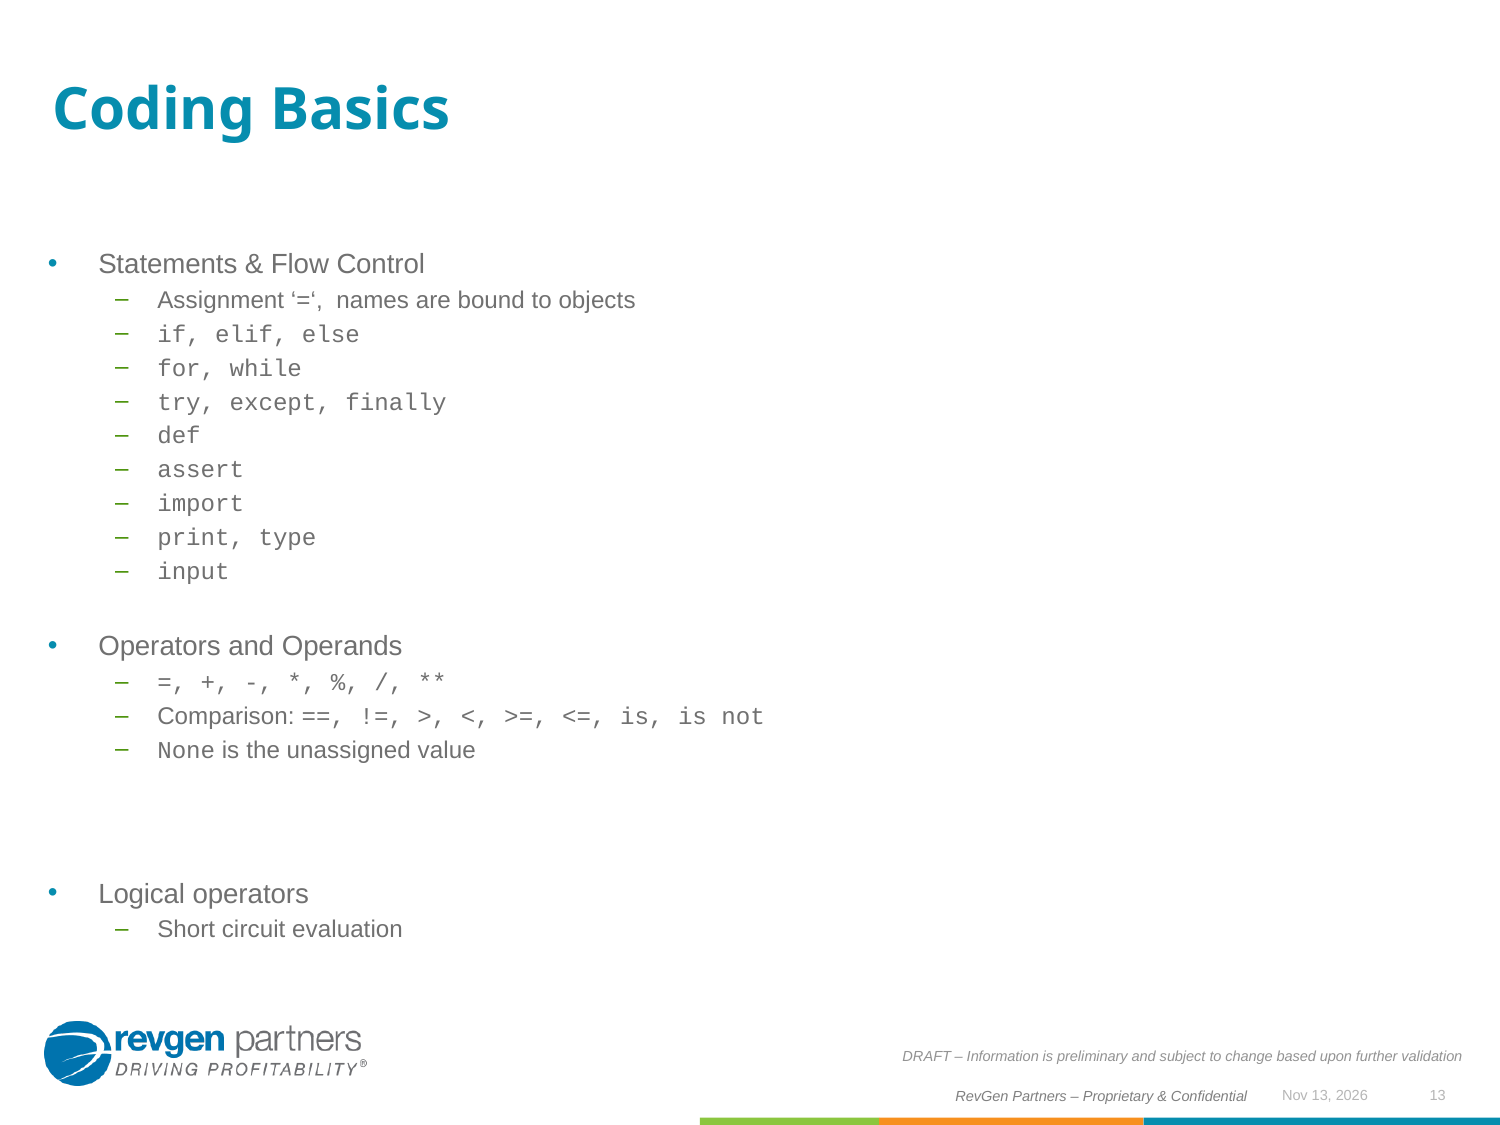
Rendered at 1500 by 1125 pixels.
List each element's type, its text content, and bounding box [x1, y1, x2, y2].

picture [42, 1017, 368, 1088]
slide_number Jul-17 [1250, 1086, 1400, 1125]
slide_number 13 [1400, 1086, 1461, 1125]
title Coding Basics [37, 12, 1463, 200]
text_box DRAFT – Information is preliminary and subject to change based upon further validation [887, 1026, 1500, 1086]
list Statements & Flow Control Assignment ‘=‘, names are bound to objects if, elif, else for, while try, except, finally def assert import print, type input Operators and Operands =, +, -, *, %, /, ** Comparison: ==, !=, >, <, >=, <=, is, is not None is the unassigned value Logical operators Short circuit evaluation [32, 200, 1458, 954]
